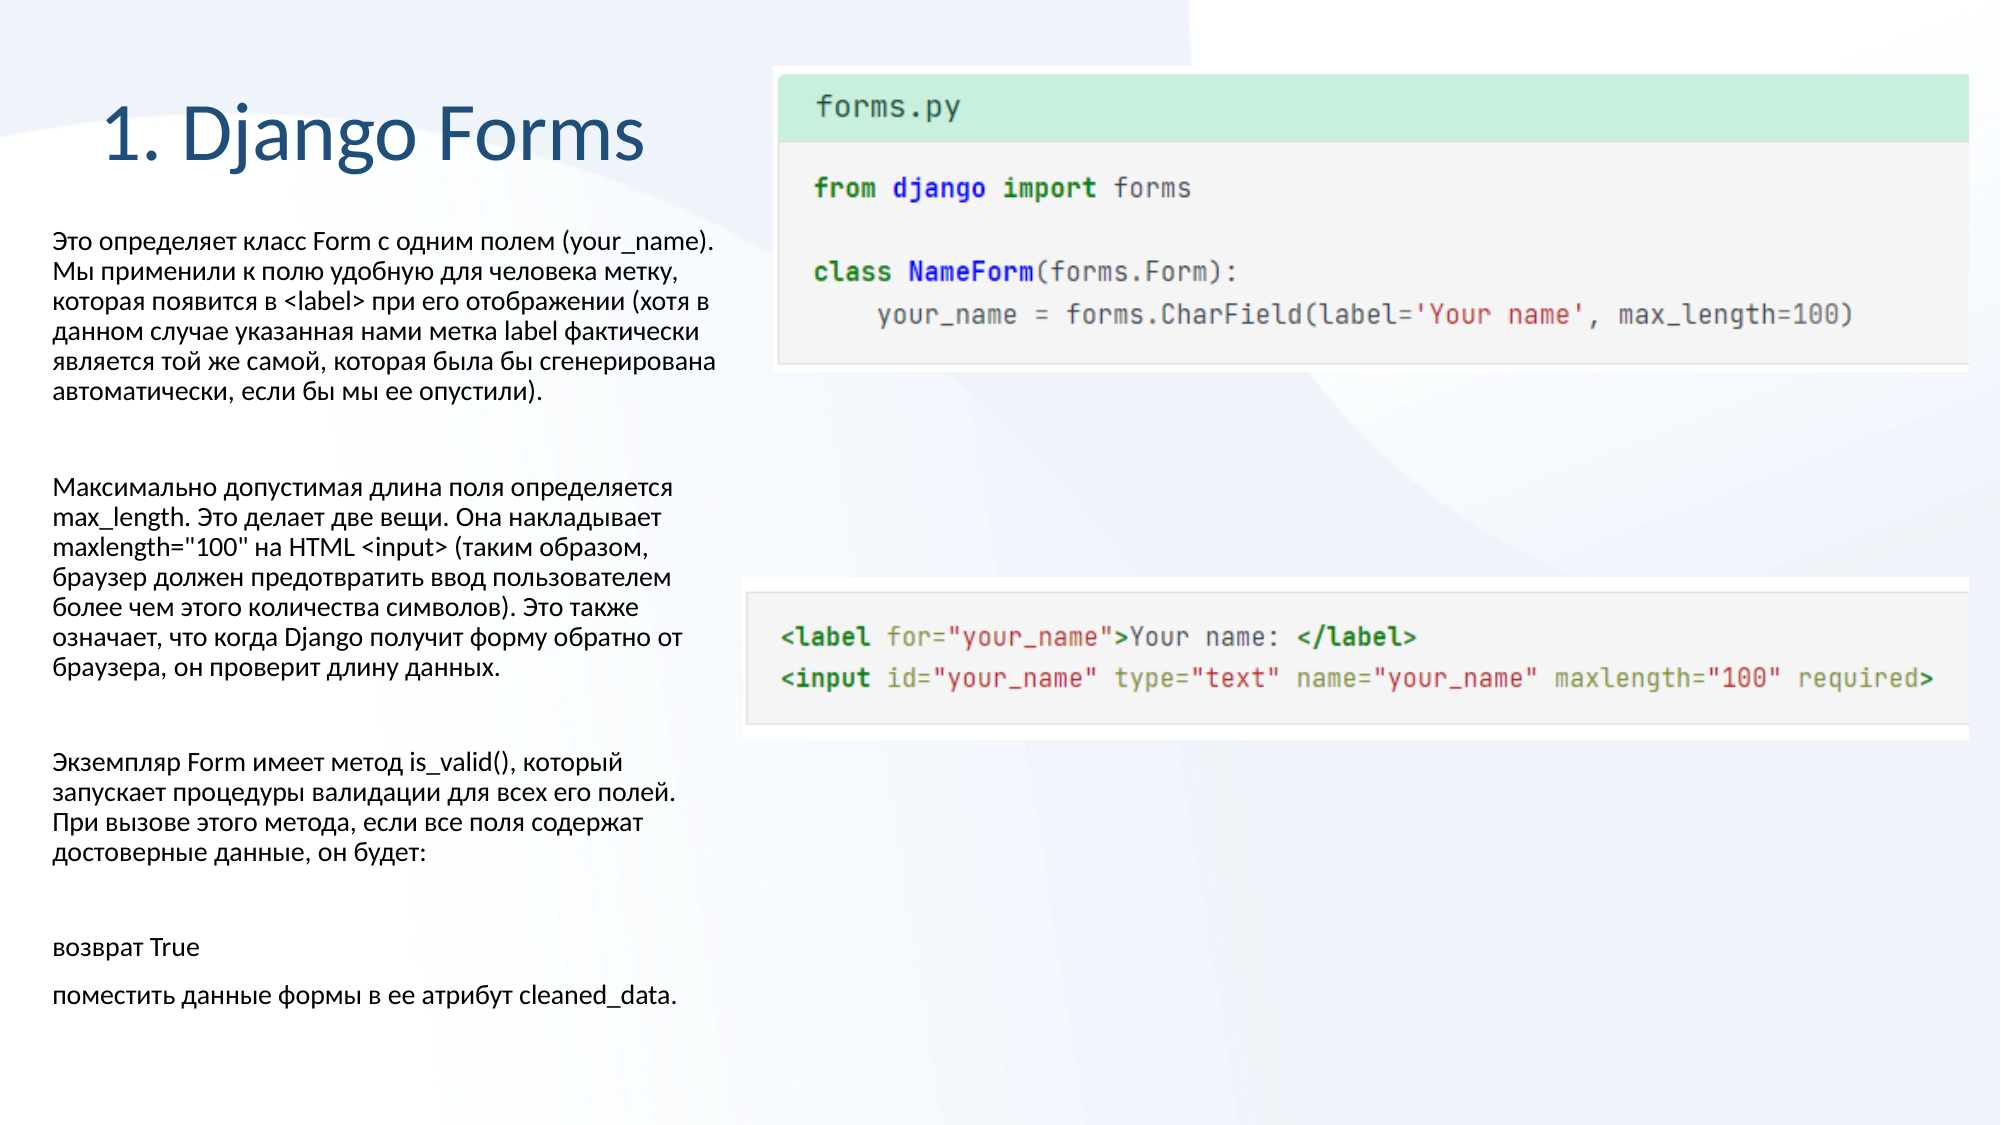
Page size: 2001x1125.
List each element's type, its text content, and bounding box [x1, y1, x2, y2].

picture [0, 0, 2001, 1125]
list Это определяет класс Form с одним полем (your_name). Мы применили к полю удобную для человека метку, которая появится в <label> при его отображении (хотя в данном случае указанная нами метка label фактически является той же самой, которая была бы сгенерирована автоматически, если бы мы ее опустили). Максимально допустимая длина поля определяется max_length. Это делает две вещи. Она накладывает maxlength="100" на HTML <input> (таким образом, браузер должен предотвратить ввод пользователем более чем этого количества символов). Это также означает, что когда Django получит форму обратно от браузера, он проверит длину данных. Экземпляр Form имеет метод is_valid(), который запускает процедуры валидации для всех его полей. При вызове этого метода, если все поля содержат достоверные данные, он будет: возврат True поместить данные формы в ее атрибут cleaned_data. [37, 219, 738, 1053]
title 1. Django Forms [84, 24, 1922, 243]
